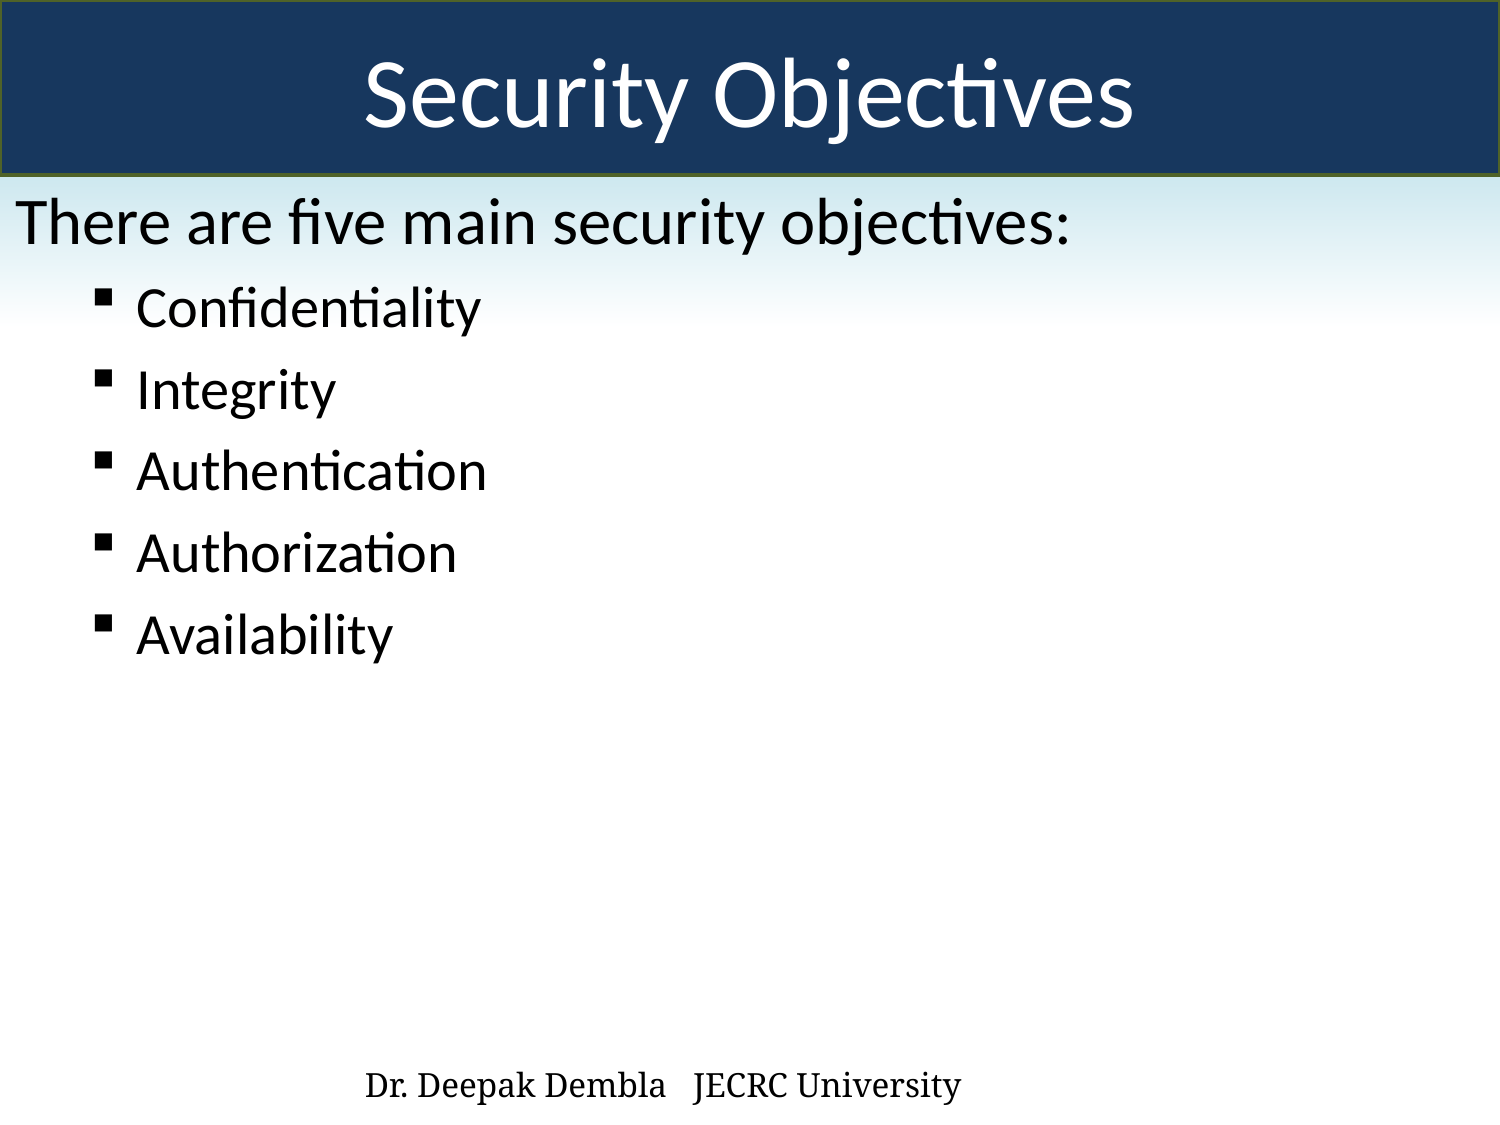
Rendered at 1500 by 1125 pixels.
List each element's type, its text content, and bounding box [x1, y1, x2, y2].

list There are five main security objectives: Confidentiality Integrity Authentication Authorization Availability [0, 169, 1351, 913]
text_box Security Objectives [0, 0, 1500, 177]
